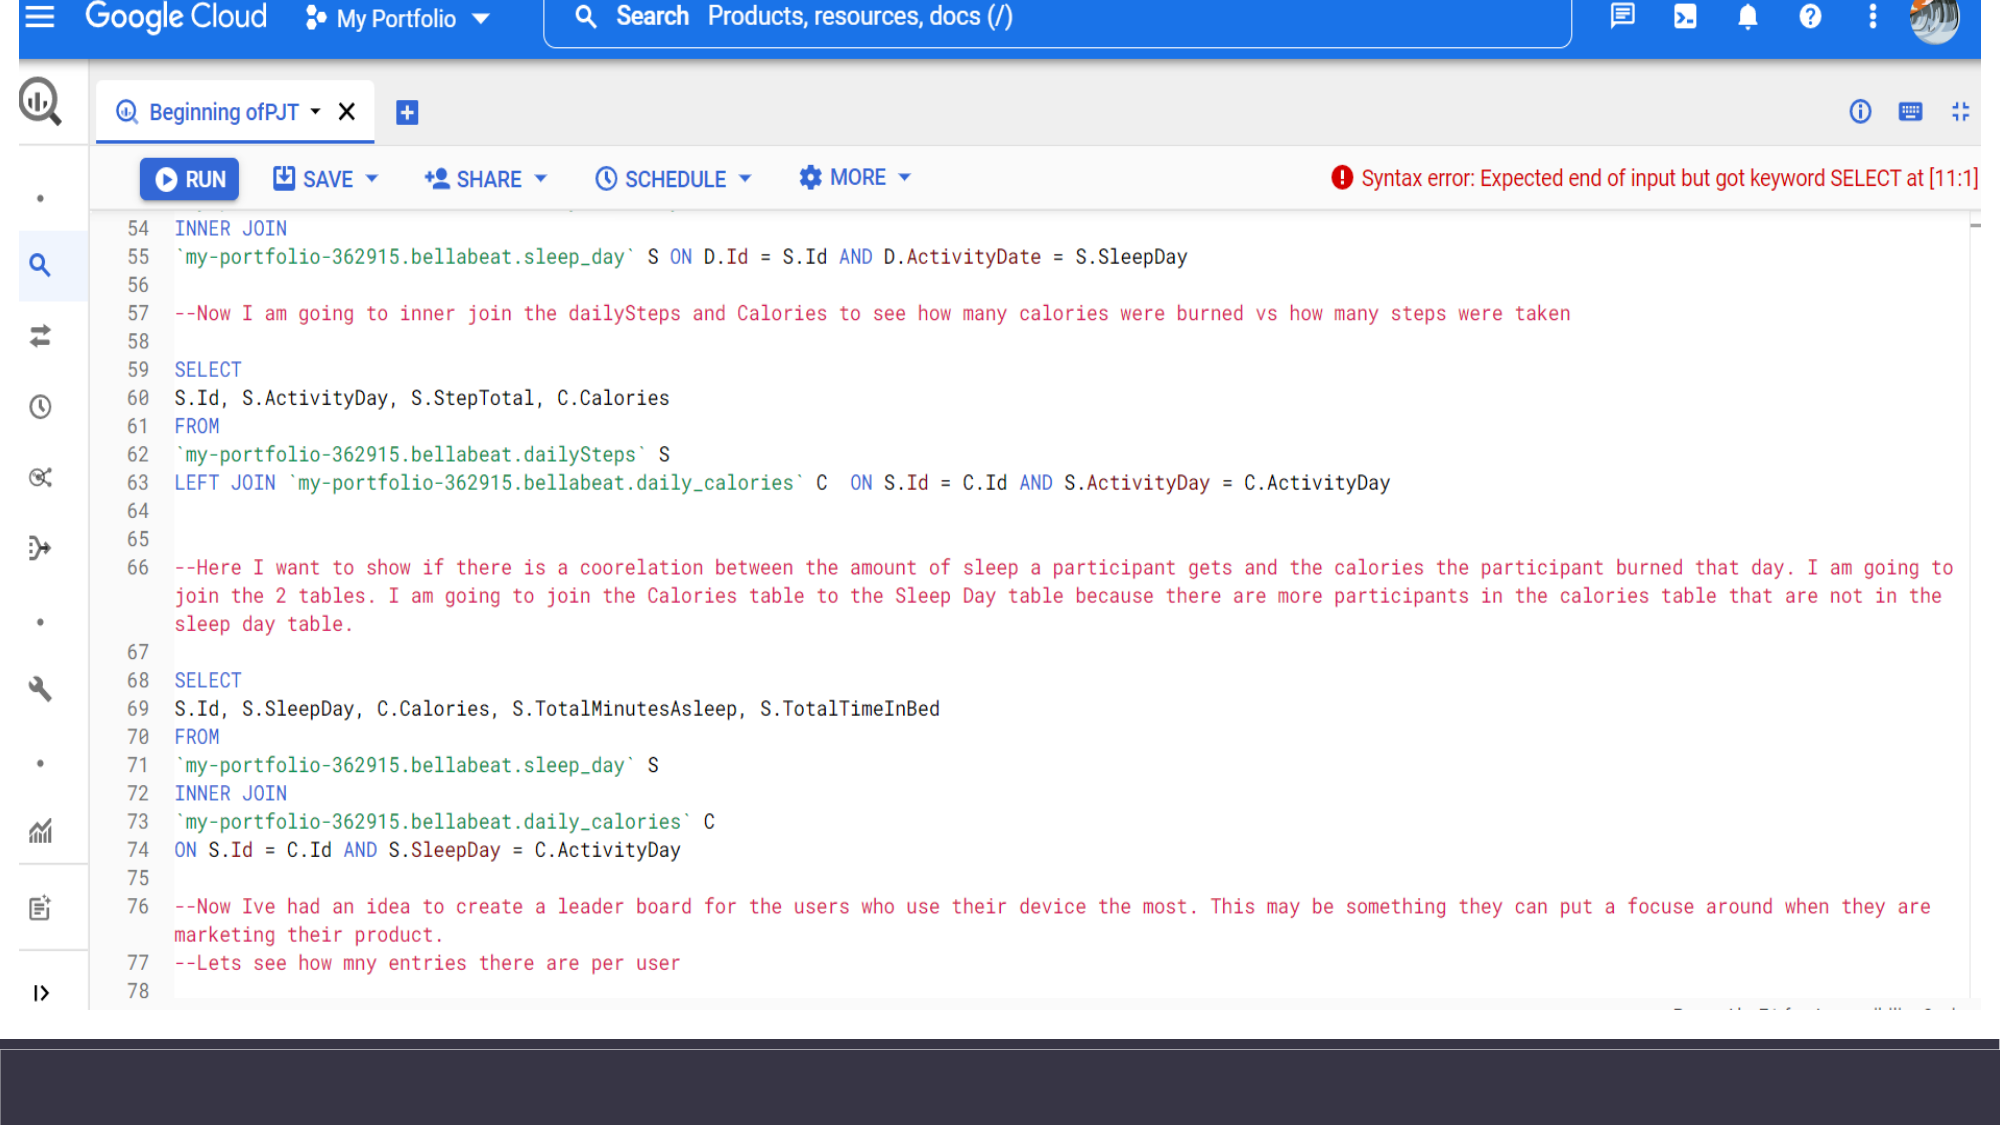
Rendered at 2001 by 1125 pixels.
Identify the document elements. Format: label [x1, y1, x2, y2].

picture [19, 0, 1981, 1011]
